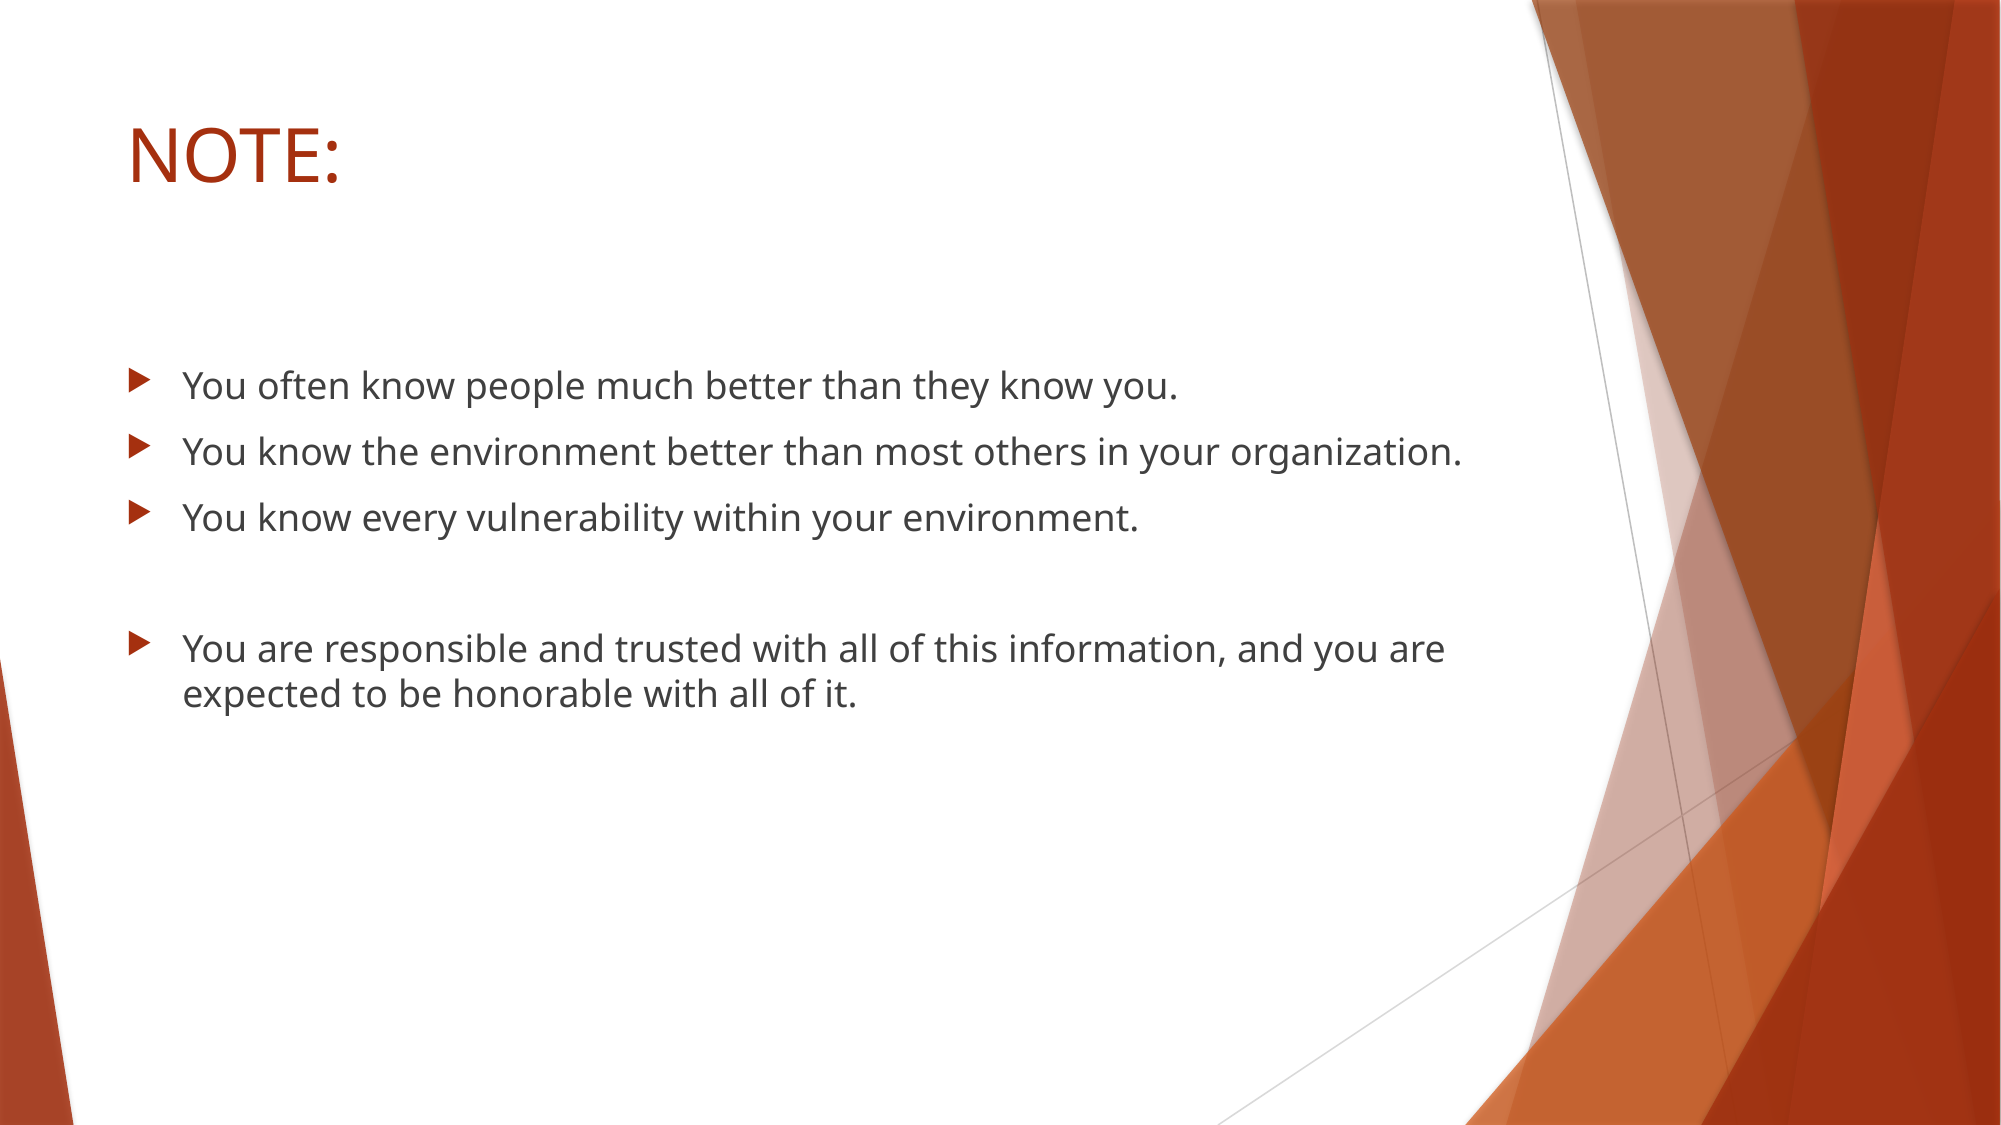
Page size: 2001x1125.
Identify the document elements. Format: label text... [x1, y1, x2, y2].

title NOTE: [111, 99, 1522, 317]
list You often know people much better than they know you. You know the environment better than most others in your organization. You know every vulnerability within your environment. You are responsible and trusted with all of this information, and you are expected to be honorable with all of it. [111, 354, 1522, 992]
